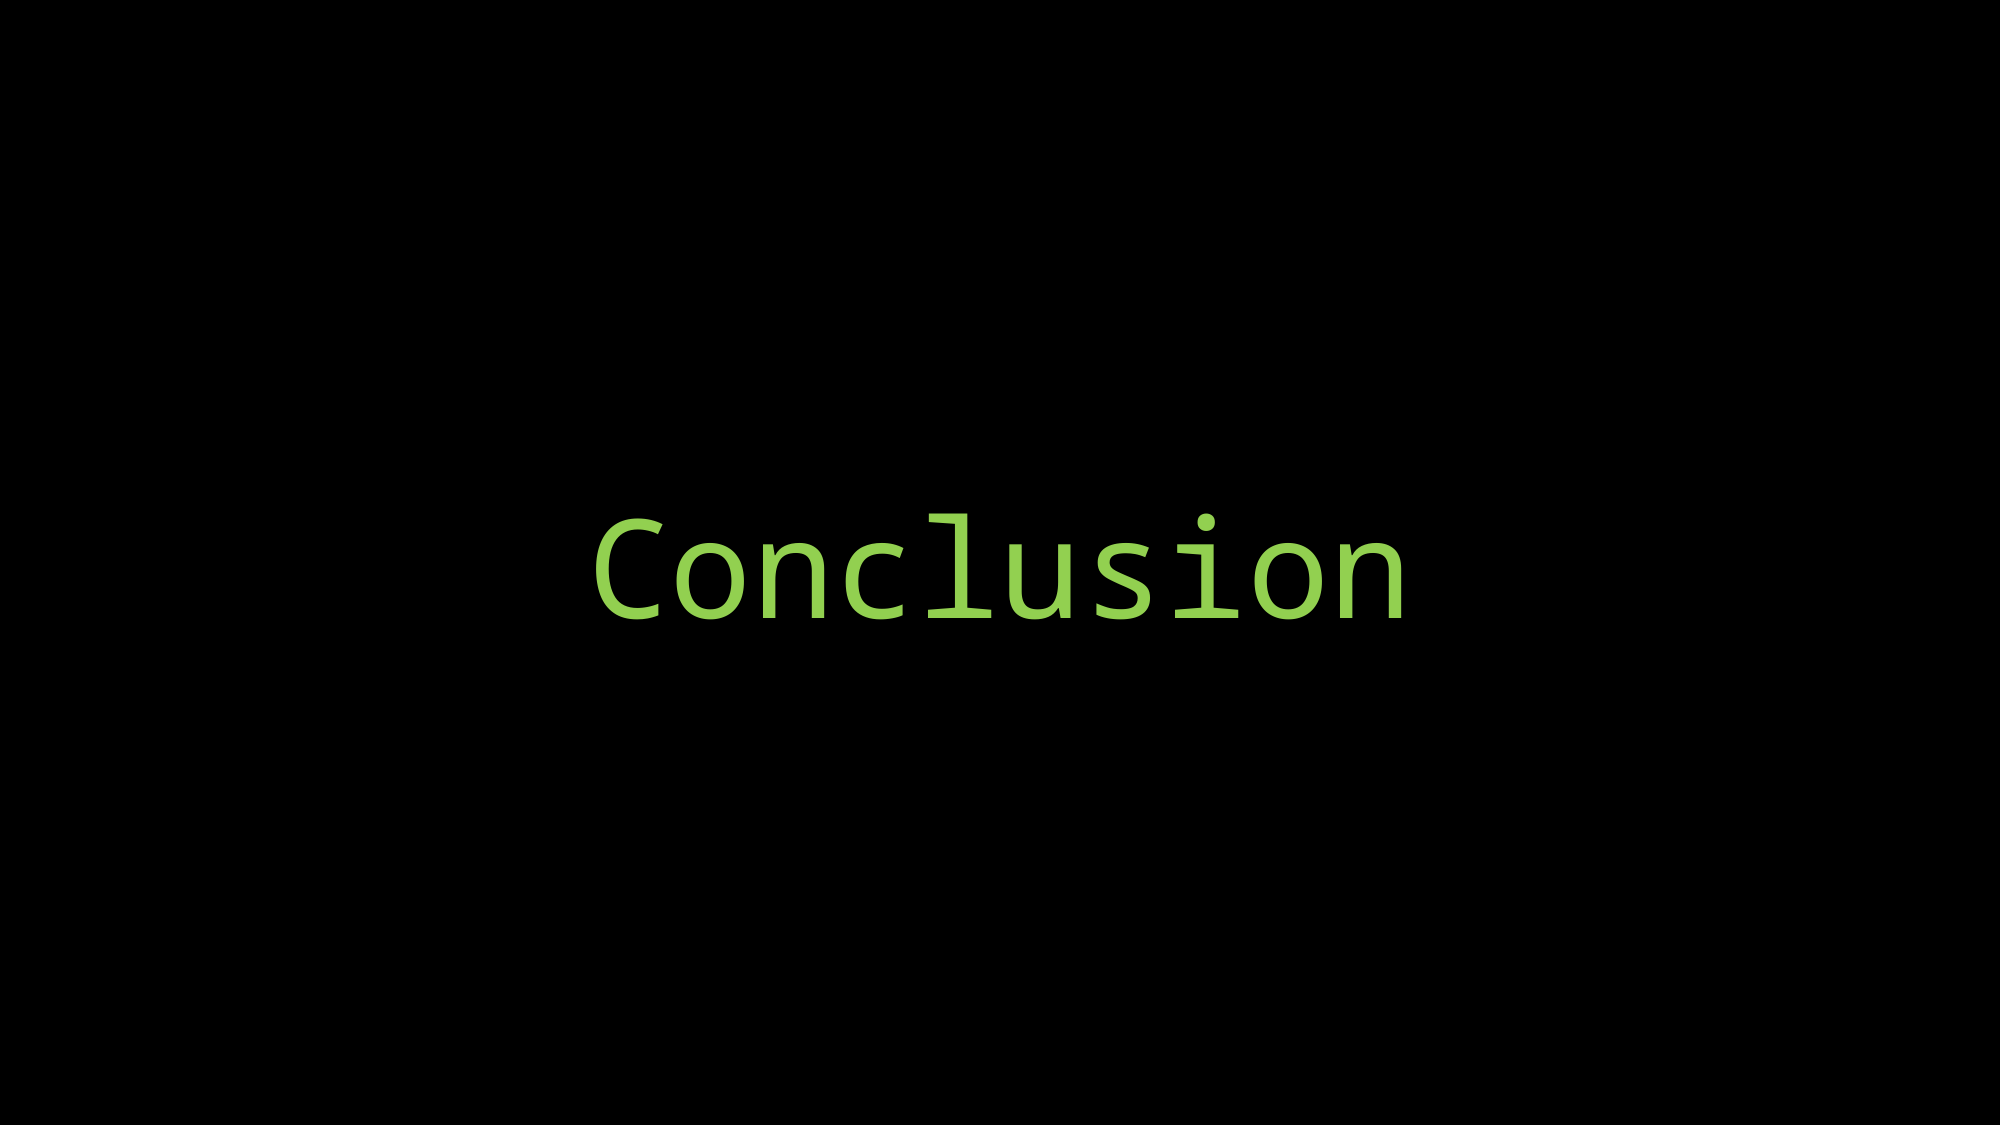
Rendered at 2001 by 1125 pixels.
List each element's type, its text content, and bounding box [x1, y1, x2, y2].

title Conclusion [249, 468, 1750, 656]
